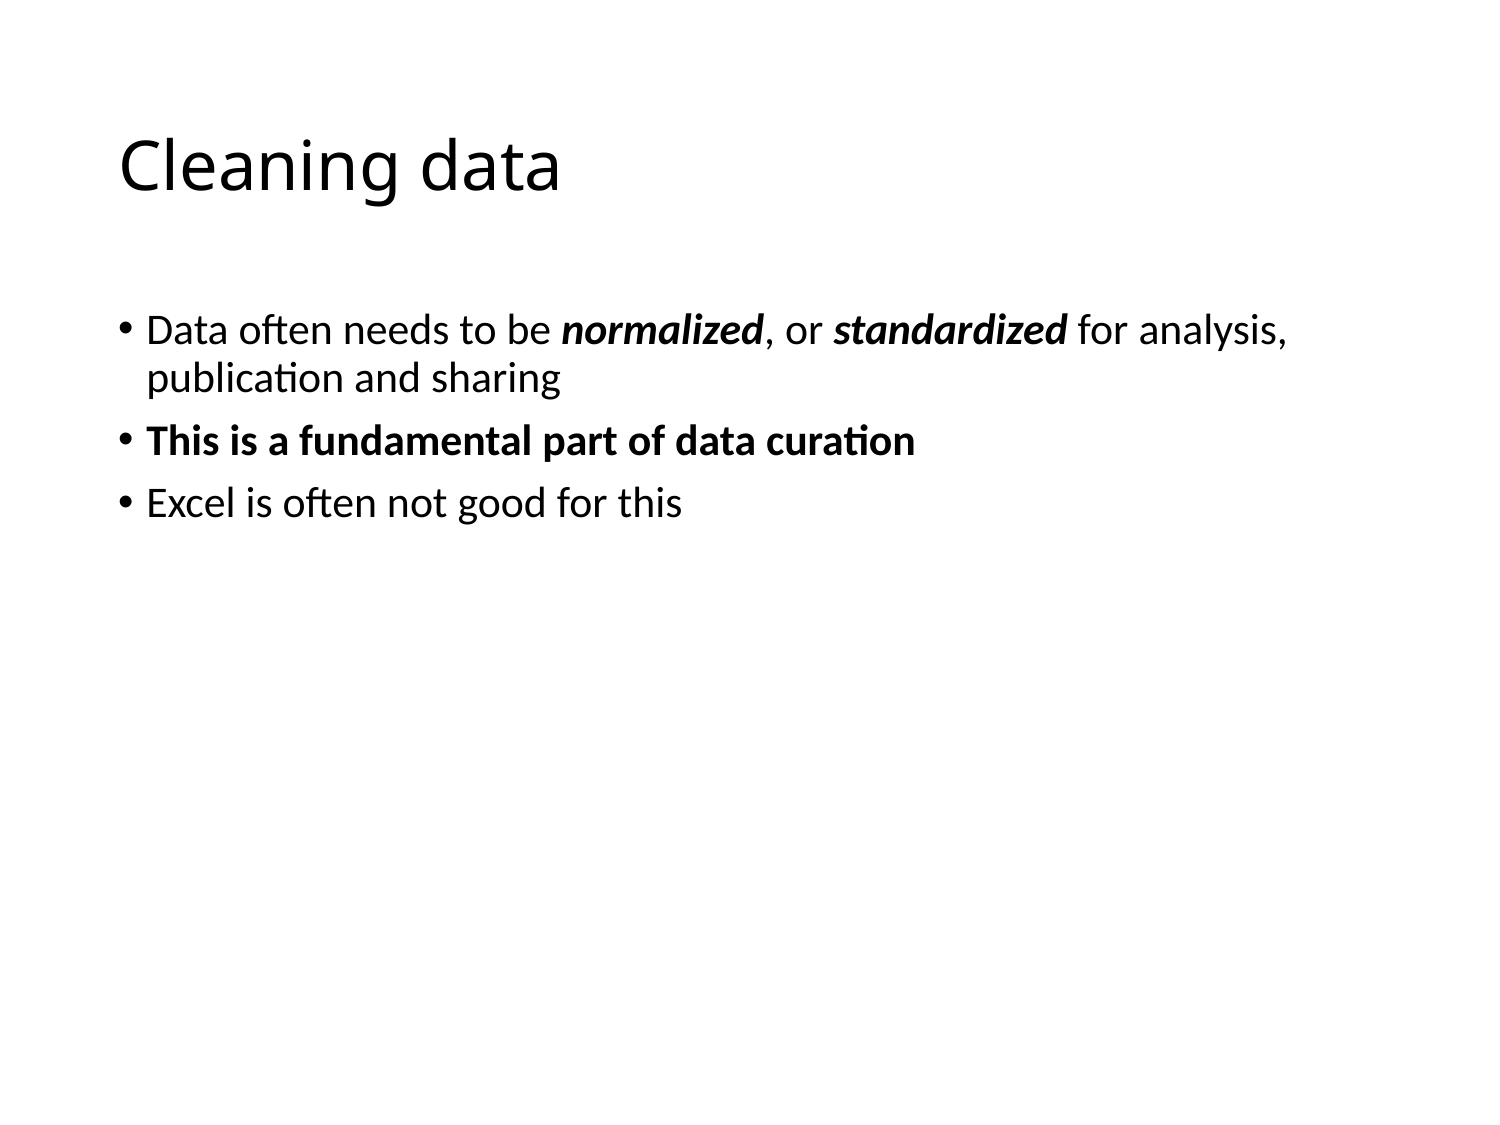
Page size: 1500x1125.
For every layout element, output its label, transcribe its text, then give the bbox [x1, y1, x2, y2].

list Data often needs to be normalized, or standardized for analysis, publication and sharing This is a fundamental part of data curation Excel is often not good for this [103, 299, 1397, 1014]
title Cleaning data [103, 59, 1397, 278]
